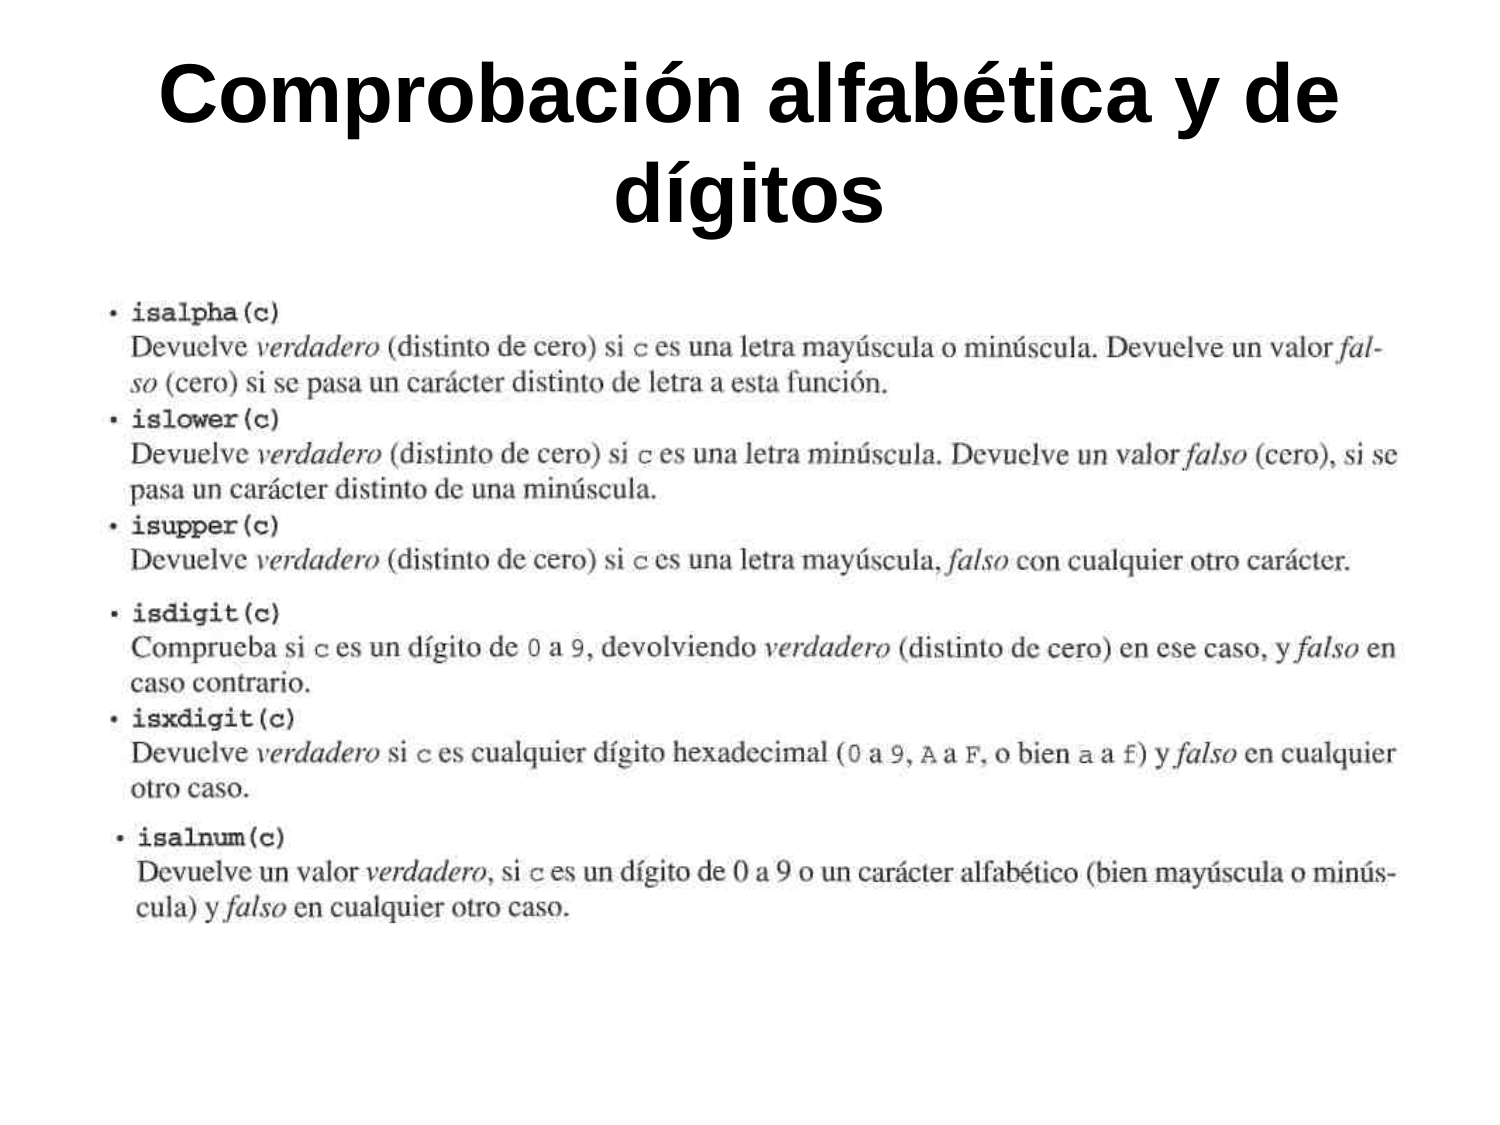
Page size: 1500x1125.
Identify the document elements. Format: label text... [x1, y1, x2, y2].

picture [88, 586, 1412, 943]
title Comprobación alfabética y de dígitos [75, 45, 1425, 233]
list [100, 278, 1424, 587]
